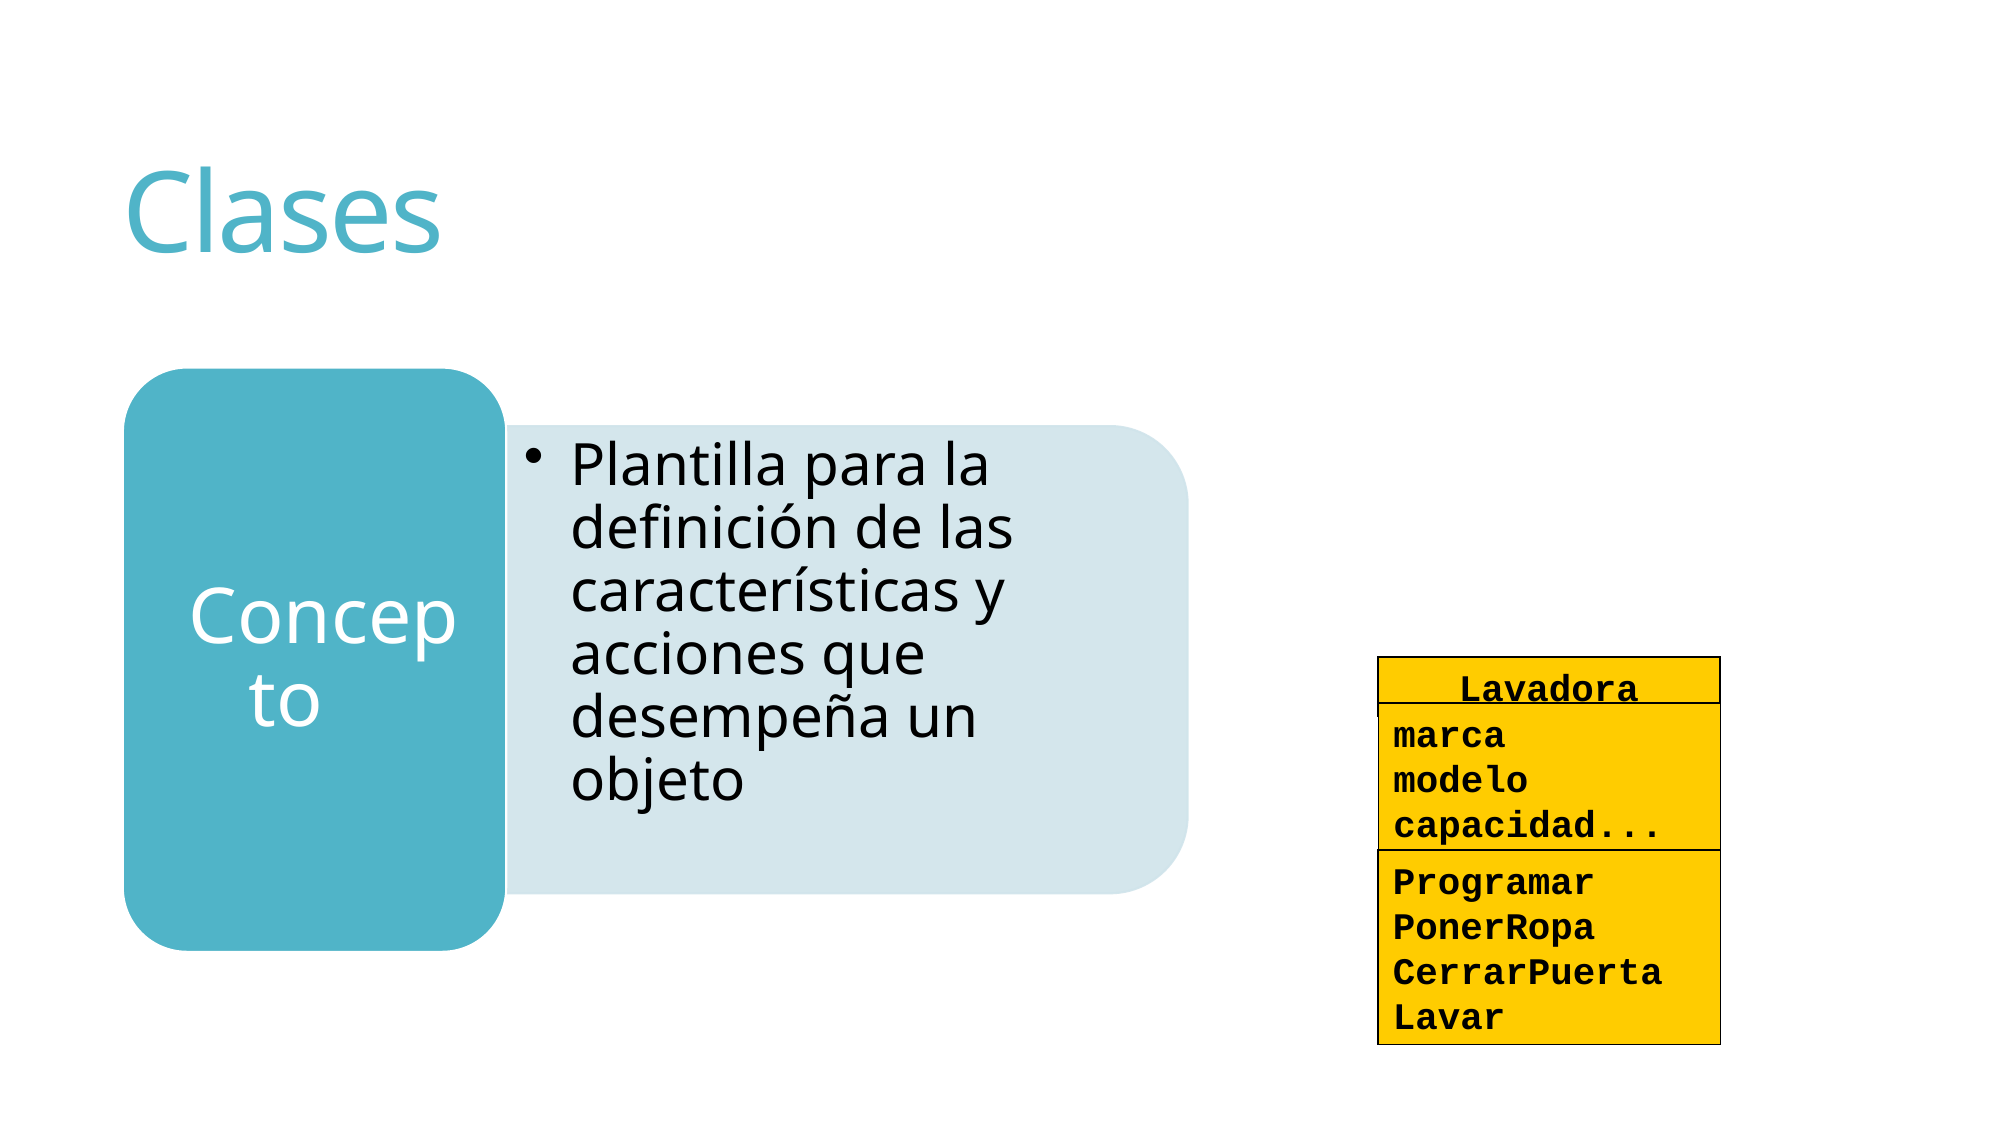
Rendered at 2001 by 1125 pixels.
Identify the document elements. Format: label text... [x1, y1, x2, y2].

title Clases [107, 81, 1875, 354]
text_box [1377, 656, 1721, 1047]
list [122, 367, 1188, 952]
